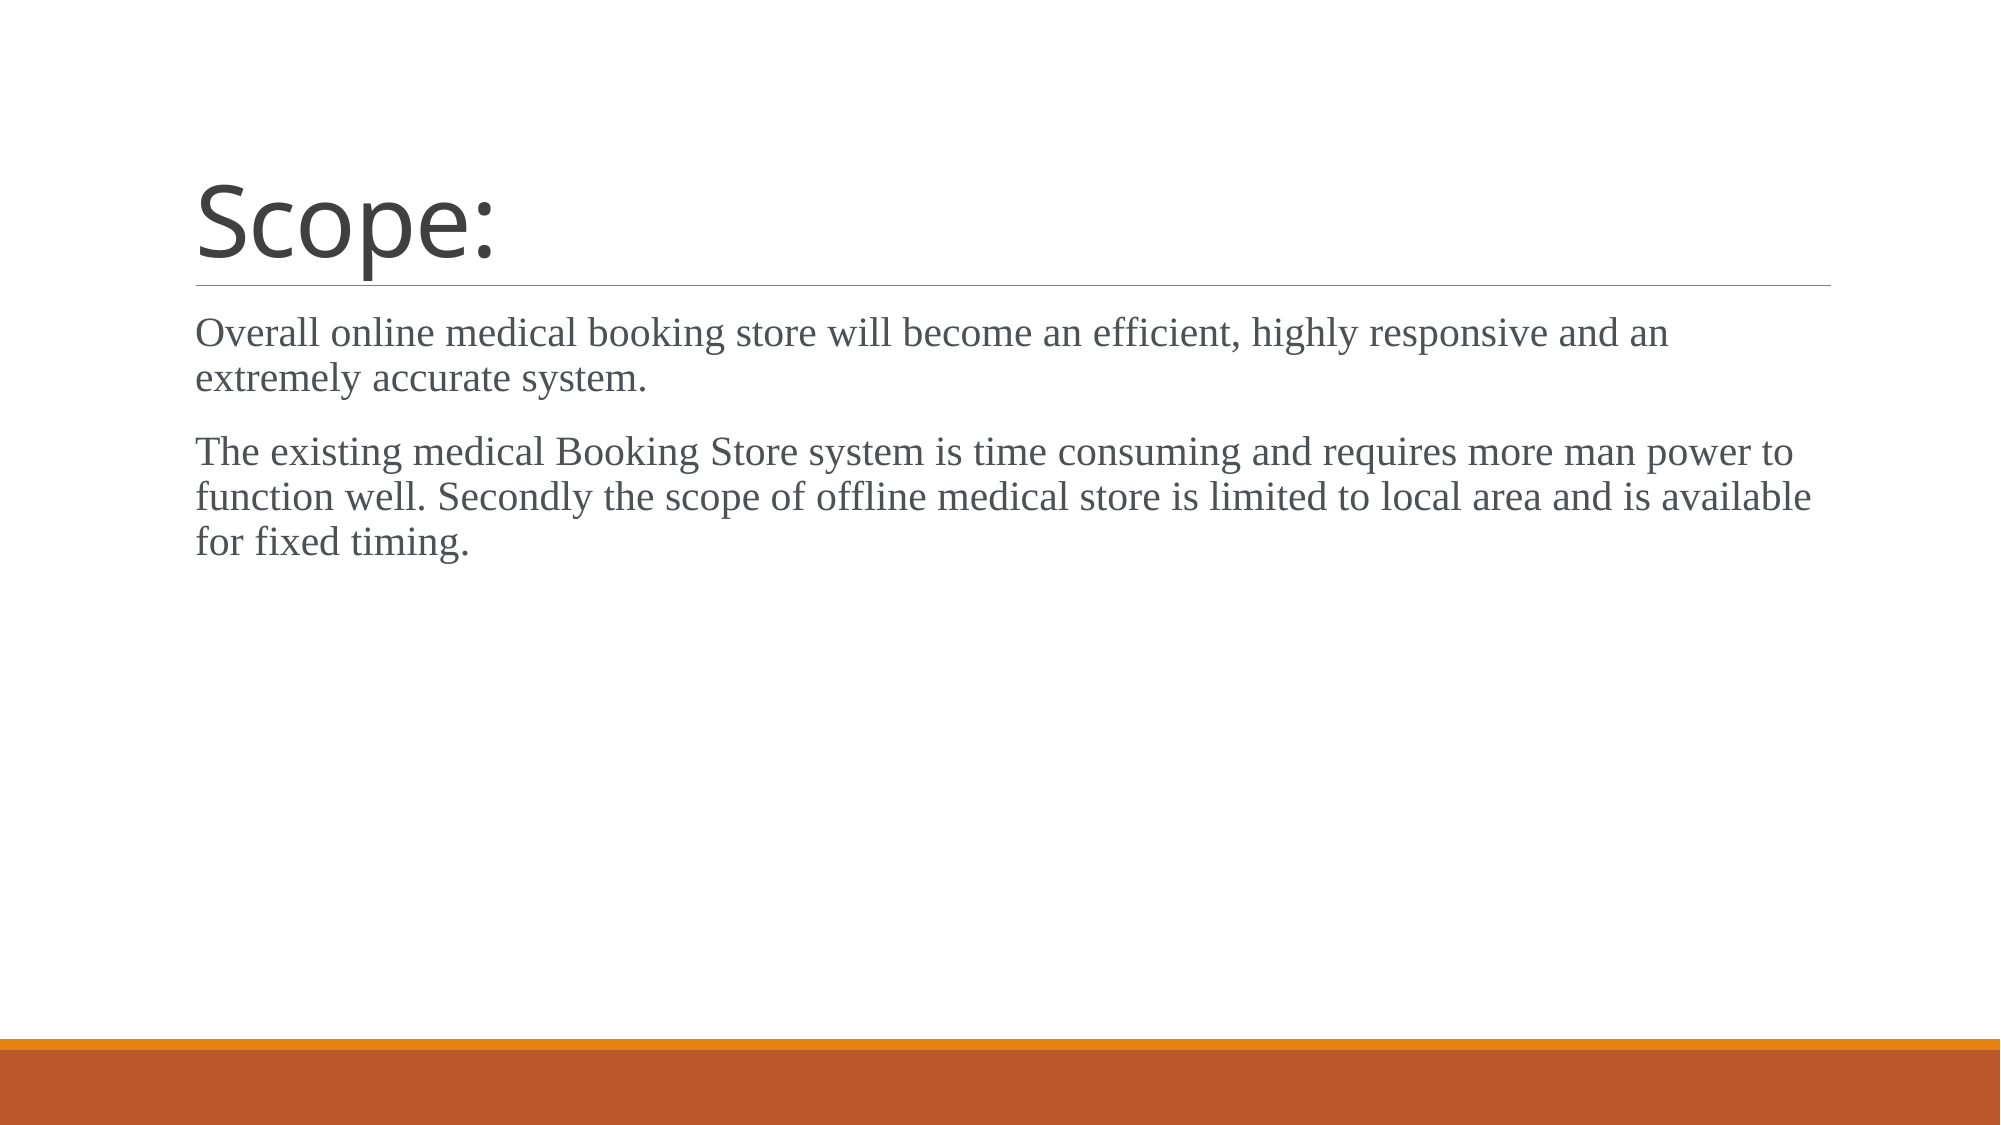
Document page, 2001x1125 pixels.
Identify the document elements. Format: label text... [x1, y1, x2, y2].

title Scope: [180, 47, 1830, 285]
list Overall online medical booking store will become an efficient, highly responsive and an extremely accurate system. The existing medical Booking Store system is time consuming and requires more man power to function well. Secondly the scope of offline medical store is limited to local area and is available for fixed timing. [180, 302, 1830, 963]
